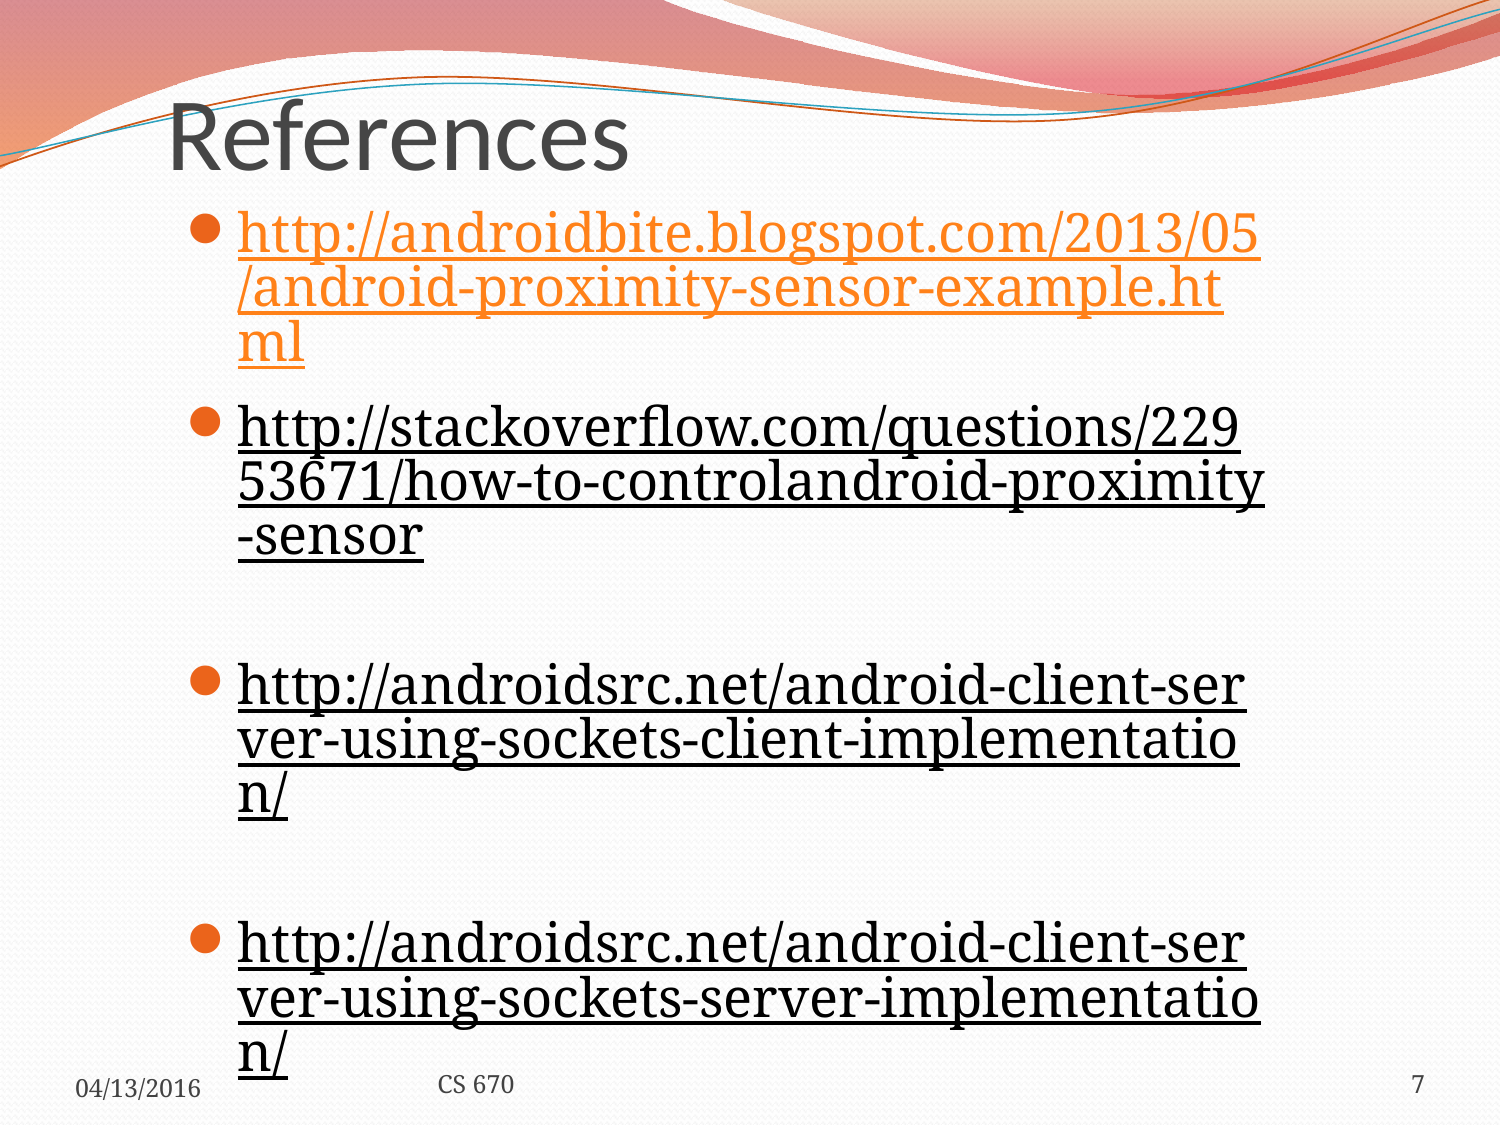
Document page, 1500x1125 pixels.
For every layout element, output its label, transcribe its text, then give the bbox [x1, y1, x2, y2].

list http://androidbite.blogspot.com/2013/05/android-proximity-sensor-example.html http://stackoverflow.com/questions/22953671/how-to-controlandroid-proximity-sensor http://androidsrc.net/android-client-server-using-sockets-client-implementation/ http://androidsrc.net/android-client-server-using-sockets-server-implementation/ [171, 190, 1283, 957]
slide_number 7 [1299, 1042, 1425, 1103]
footer CS 670 [437, 1042, 988, 1103]
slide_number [75, 1042, 425, 1103]
title References [166, 3, 1319, 191]
